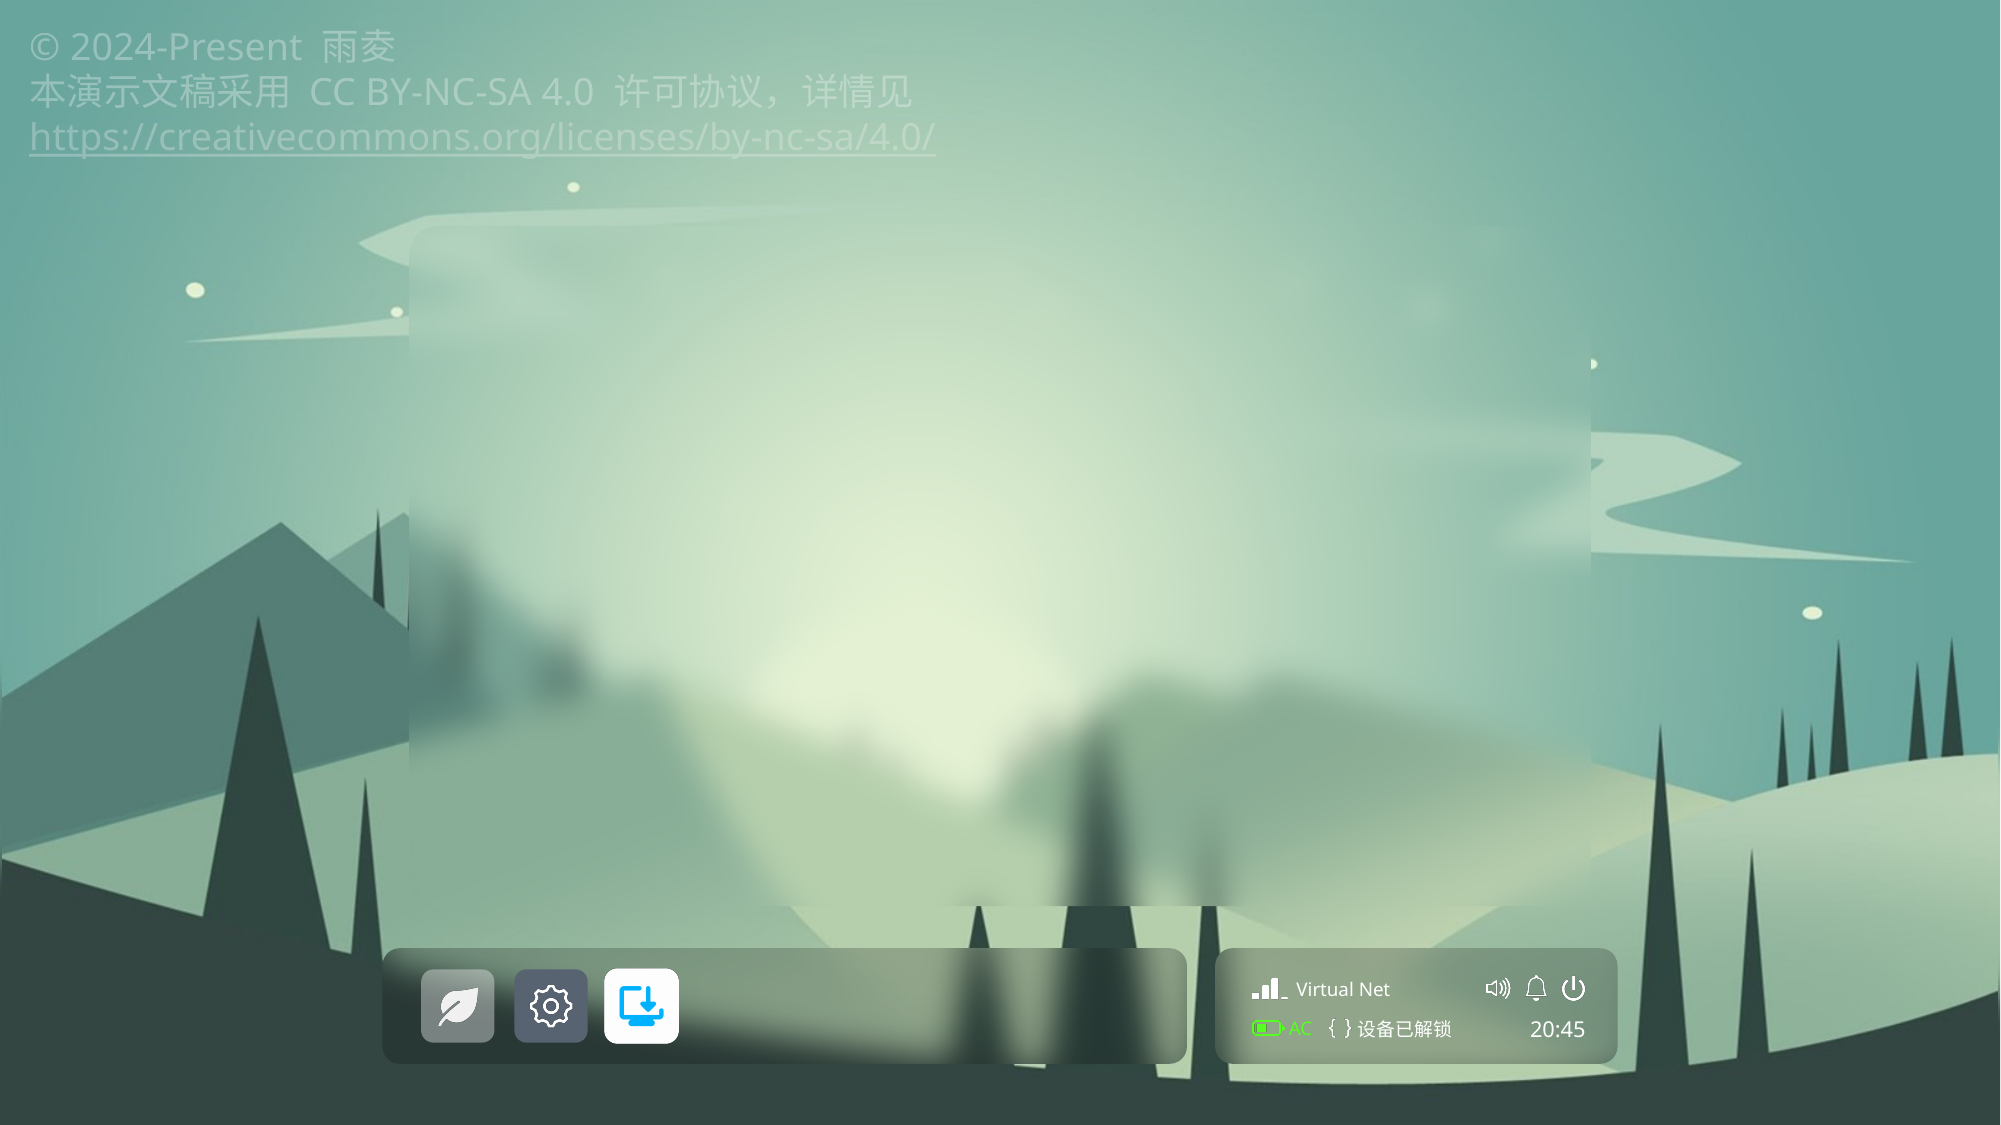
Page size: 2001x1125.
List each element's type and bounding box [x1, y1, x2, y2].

picture [0, 0, 2001, 1125]
text_box [408, 225, 1592, 907]
text_box [381, 947, 1188, 1065]
text_box [420, 968, 495, 1044]
text_box [1214, 947, 1618, 1065]
text_box [513, 968, 589, 1044]
